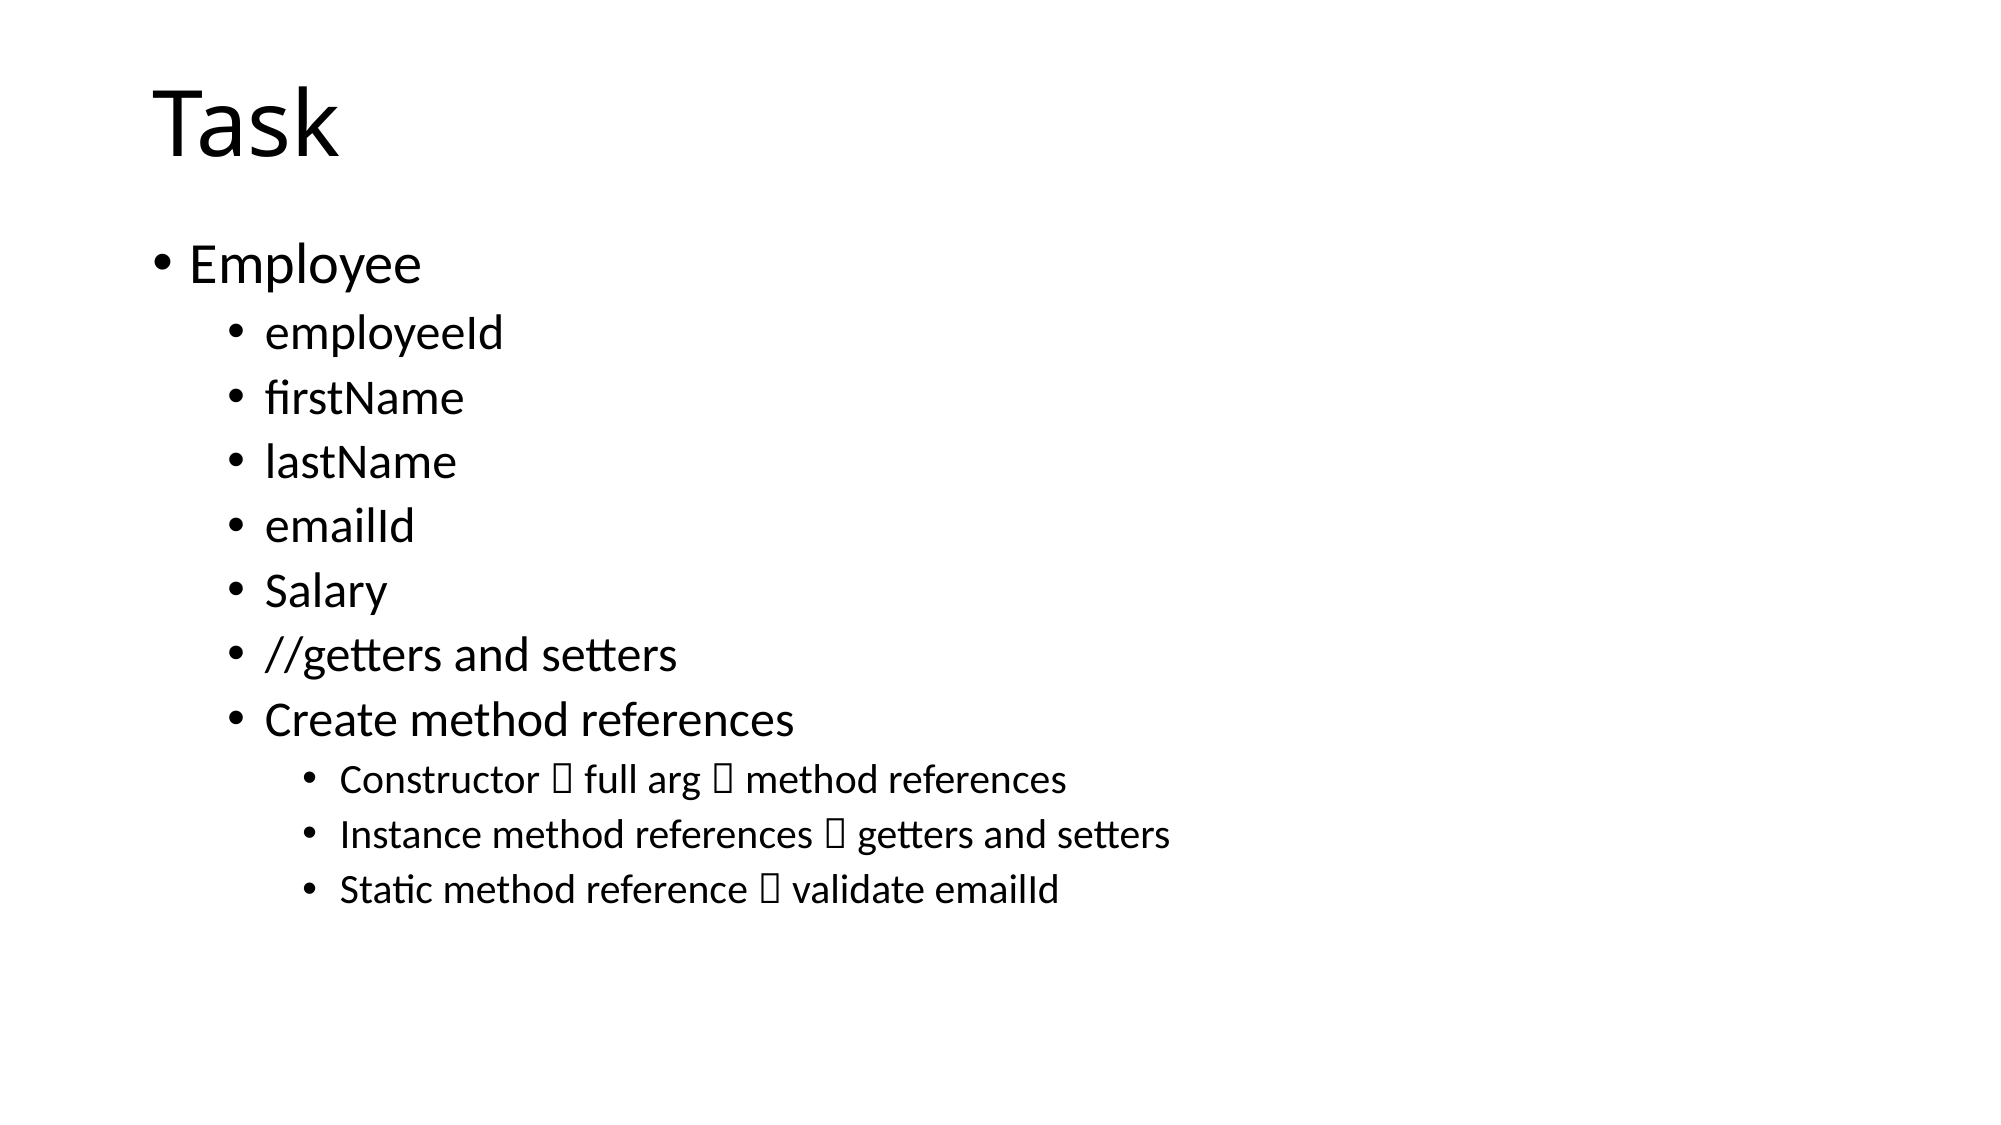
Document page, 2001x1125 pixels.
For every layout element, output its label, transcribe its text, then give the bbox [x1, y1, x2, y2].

list Employee employeeId firstName lastName emailId Salary //getters and setters Create method references Constructor  full arg  method references Instance method references  getters and setters Static method reference  validate emailId [137, 225, 1863, 1014]
title Task [137, 59, 1863, 194]
